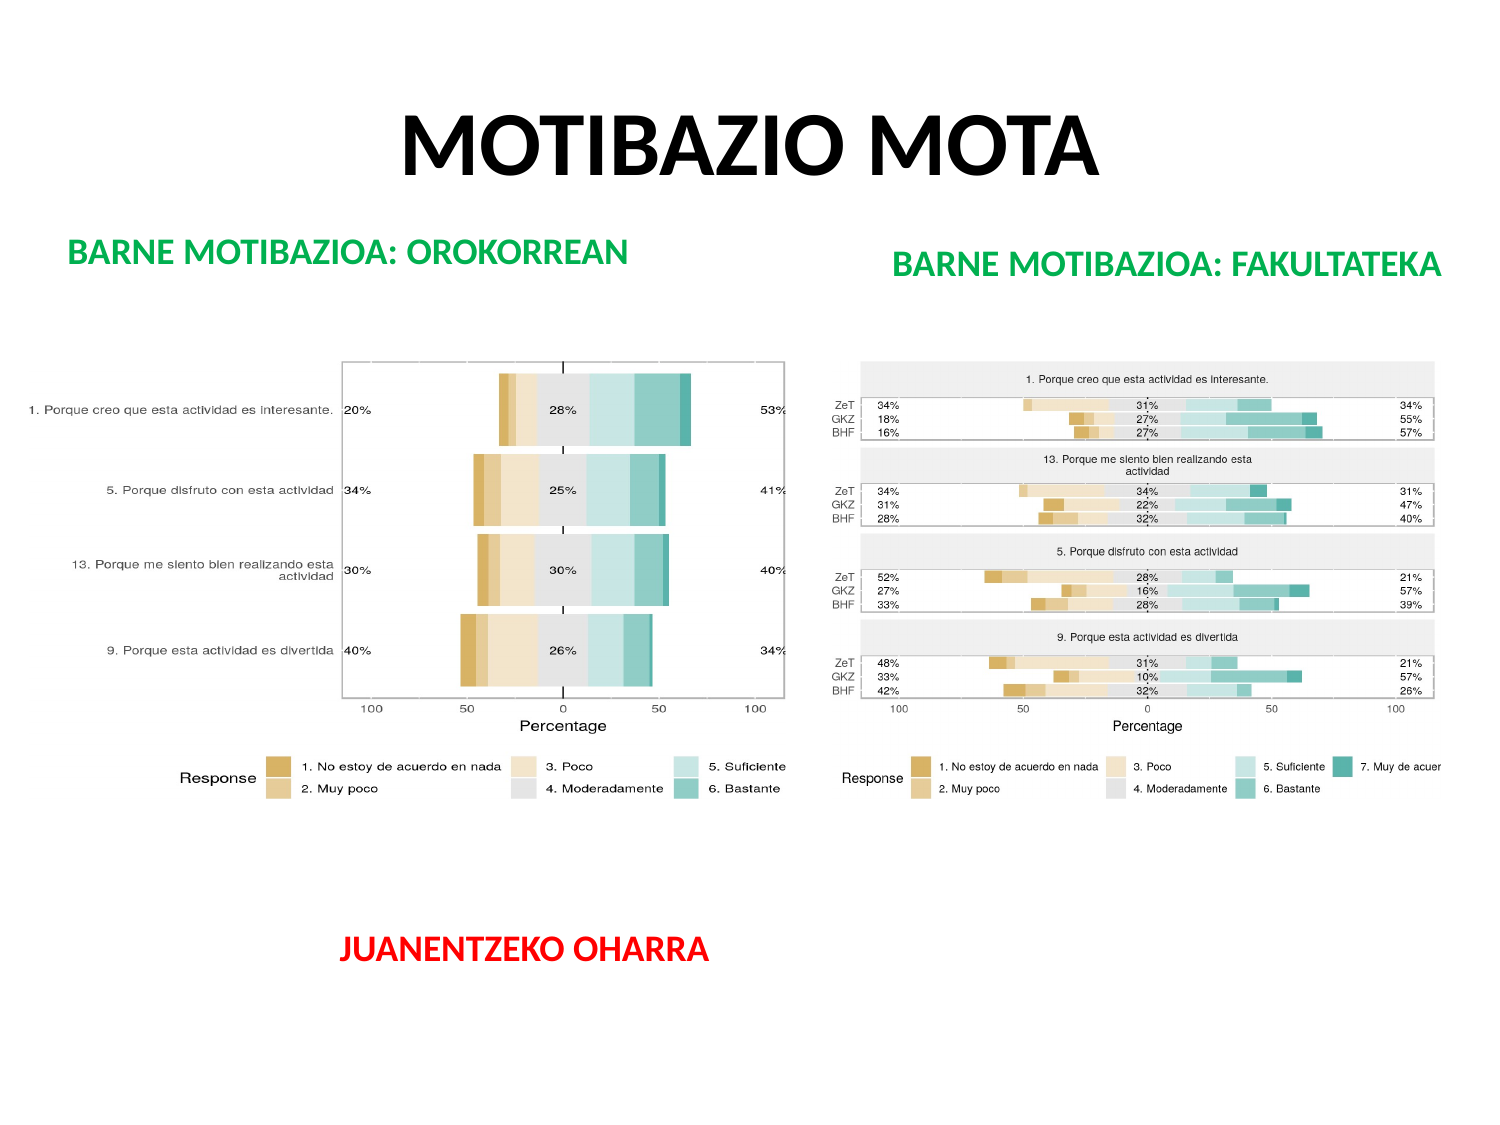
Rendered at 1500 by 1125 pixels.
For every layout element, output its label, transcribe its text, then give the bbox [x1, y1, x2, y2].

text_box BARNE MOTIBAZIOA: OROKORREAN [0, 219, 868, 280]
text_box JUANENTZEKO OHARRA [324, 916, 1199, 977]
picture [832, 361, 1442, 799]
text_box BARNE MOTIBAZIOA: FAKULTATEKA [877, 231, 1457, 292]
text_box MOTIBAZIO MOTA [75, 45, 1425, 233]
picture [29, 361, 786, 799]
